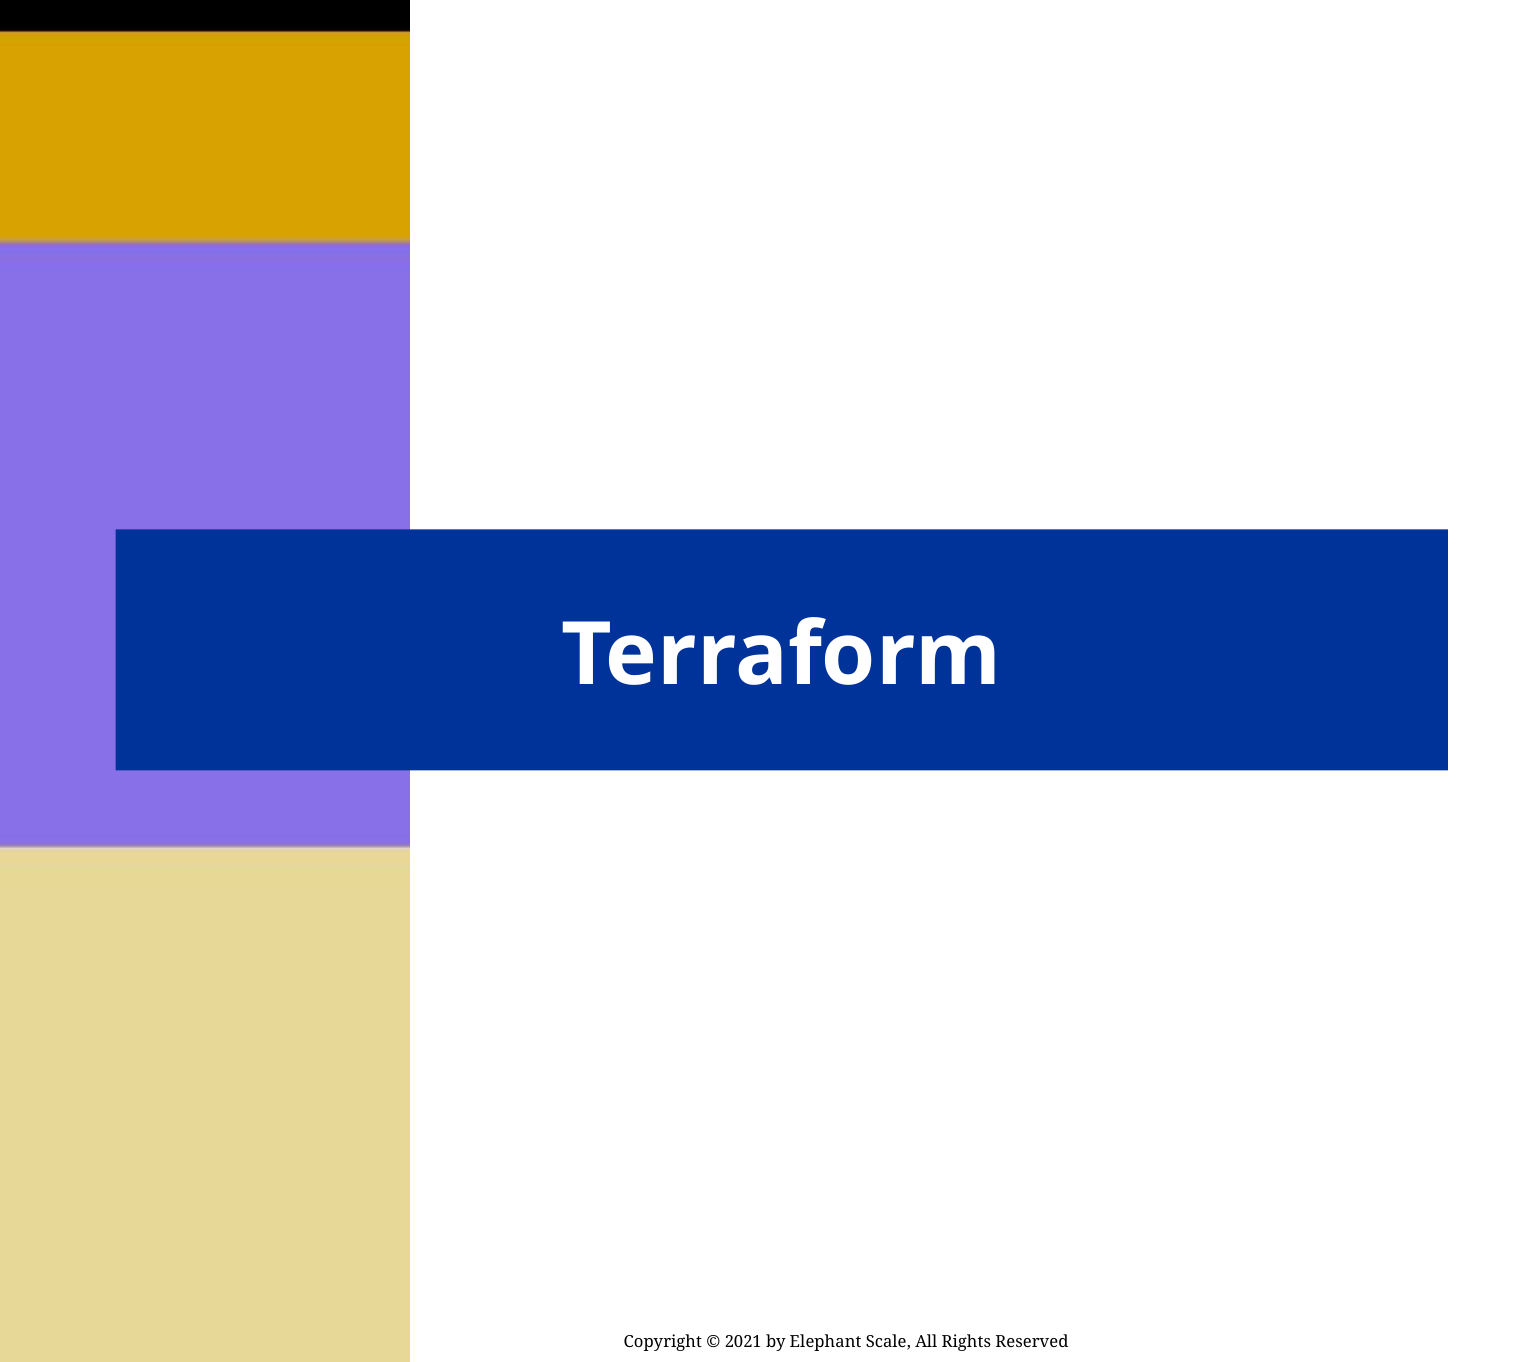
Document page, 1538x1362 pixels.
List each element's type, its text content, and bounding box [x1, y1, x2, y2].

title Terraform [115, 529, 1449, 771]
text_box Copyright © 2021 by Elephant Scale, All Rights Reserved [608, 1322, 1085, 1358]
picture [0, 0, 410, 1362]
